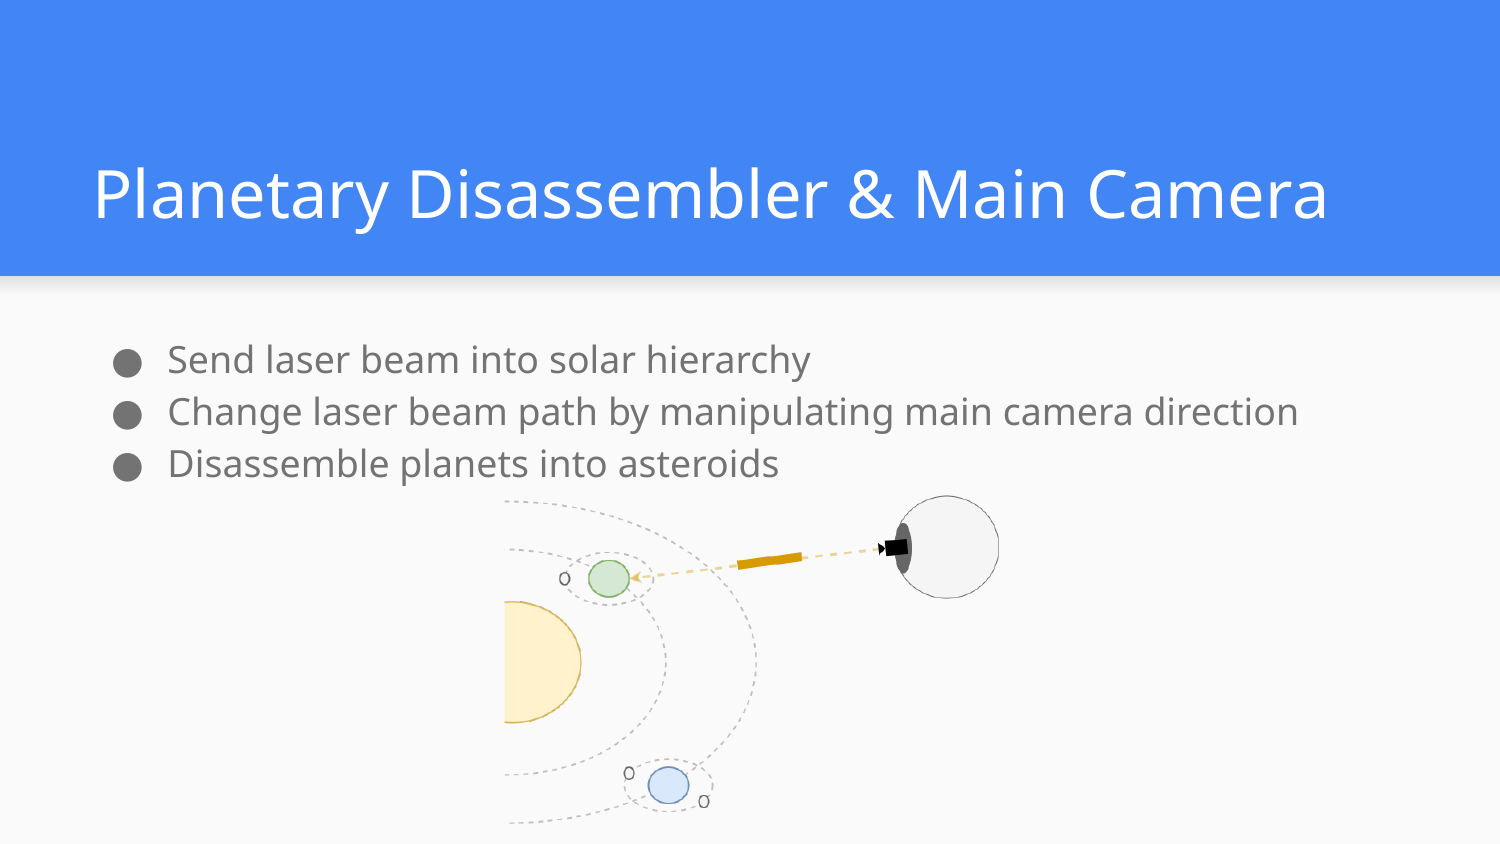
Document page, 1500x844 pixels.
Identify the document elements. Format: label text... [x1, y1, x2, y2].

picture [504, 494, 1000, 825]
title Planetary Disassembler & Main Camera [77, 121, 1427, 248]
list Send laser beam into solar hierarchy Change laser beam path by manipulating main camera direction Disassemble planets into asteroids [77, 314, 1427, 509]
